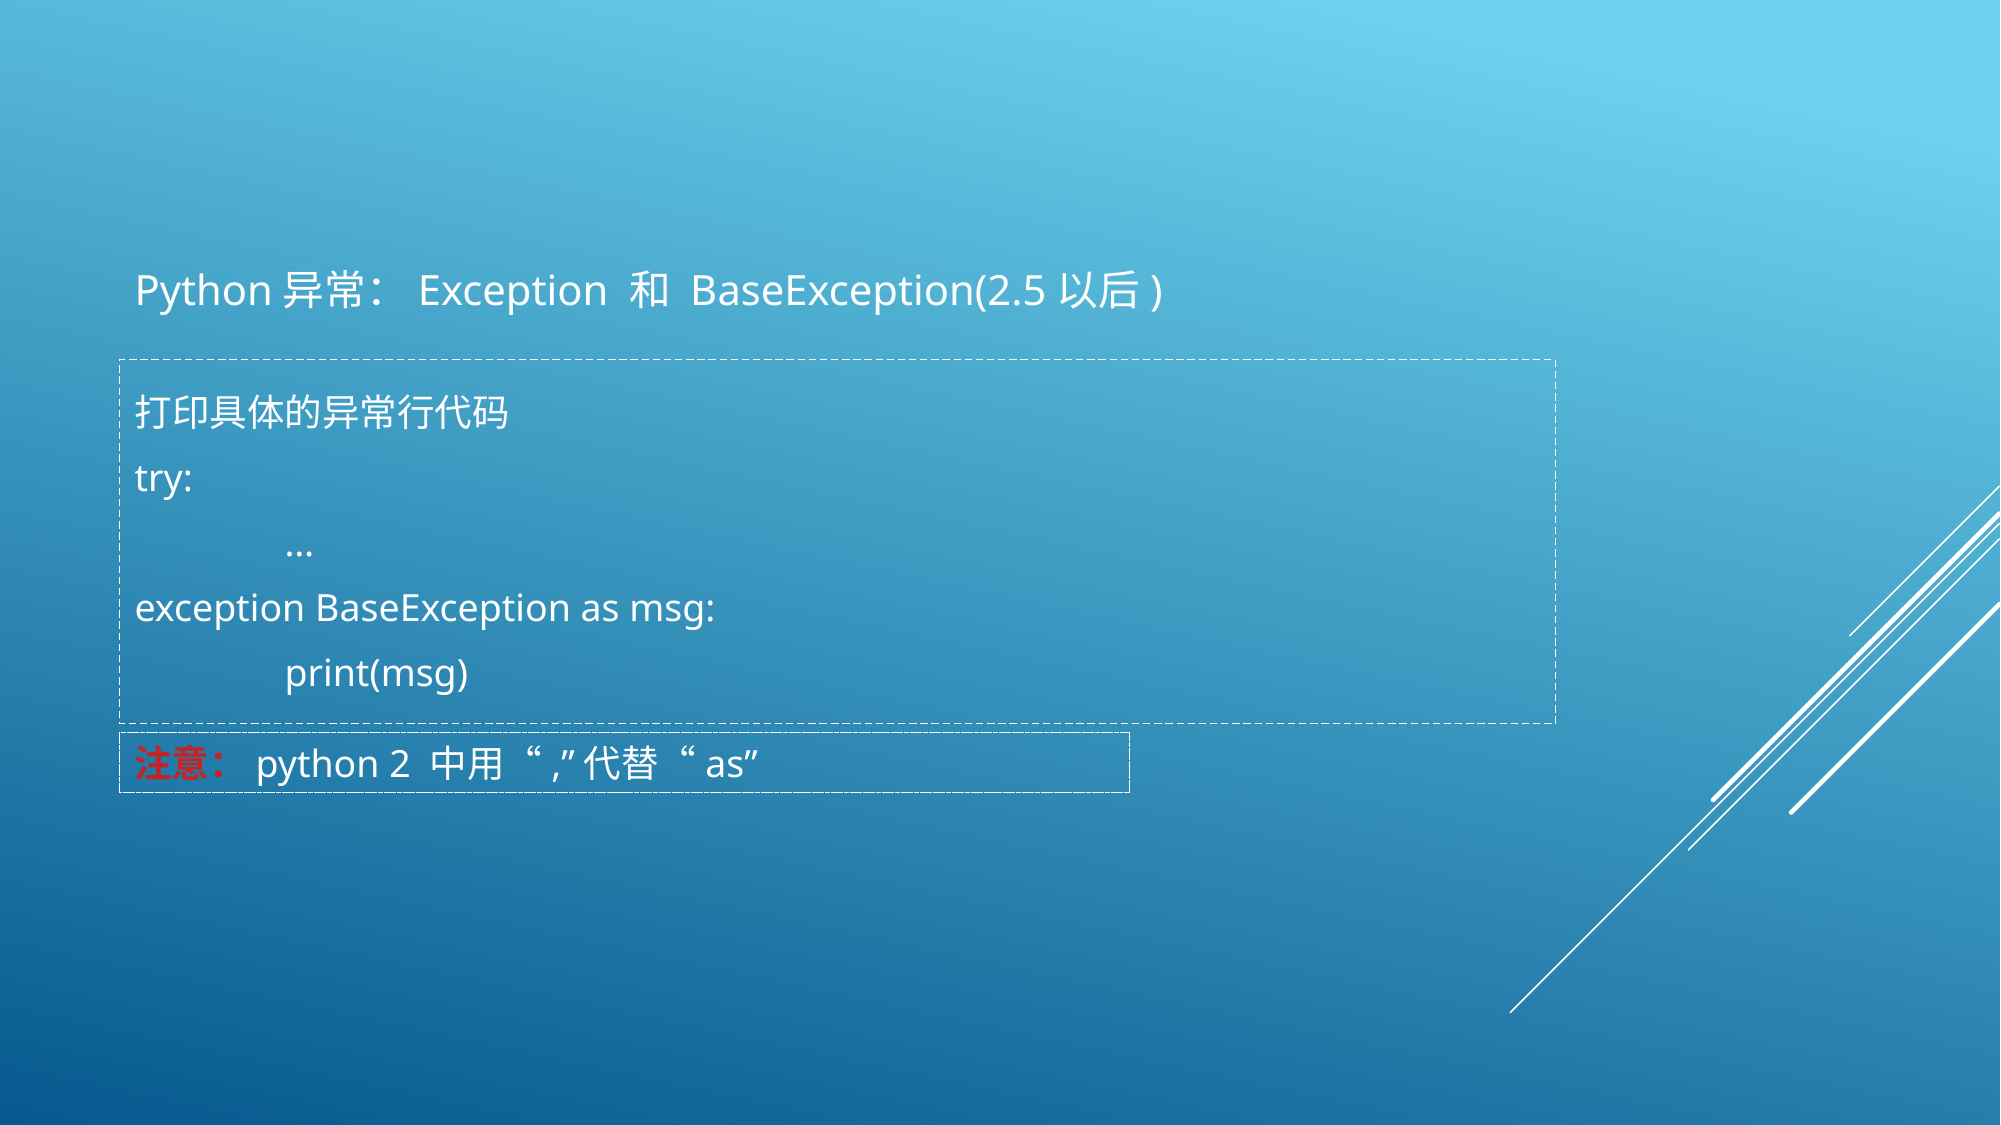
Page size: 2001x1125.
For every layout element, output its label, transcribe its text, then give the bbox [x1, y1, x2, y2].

text_box Python异常：Exception 和 BaseException(2.5以后) [119, 247, 1556, 331]
text_box 注意：python 2 中用“,”代替“as” [119, 732, 1130, 793]
text_box 打印具体的异常行代码 try: … exception BaseException as msg: print(msg) [119, 359, 1556, 724]
